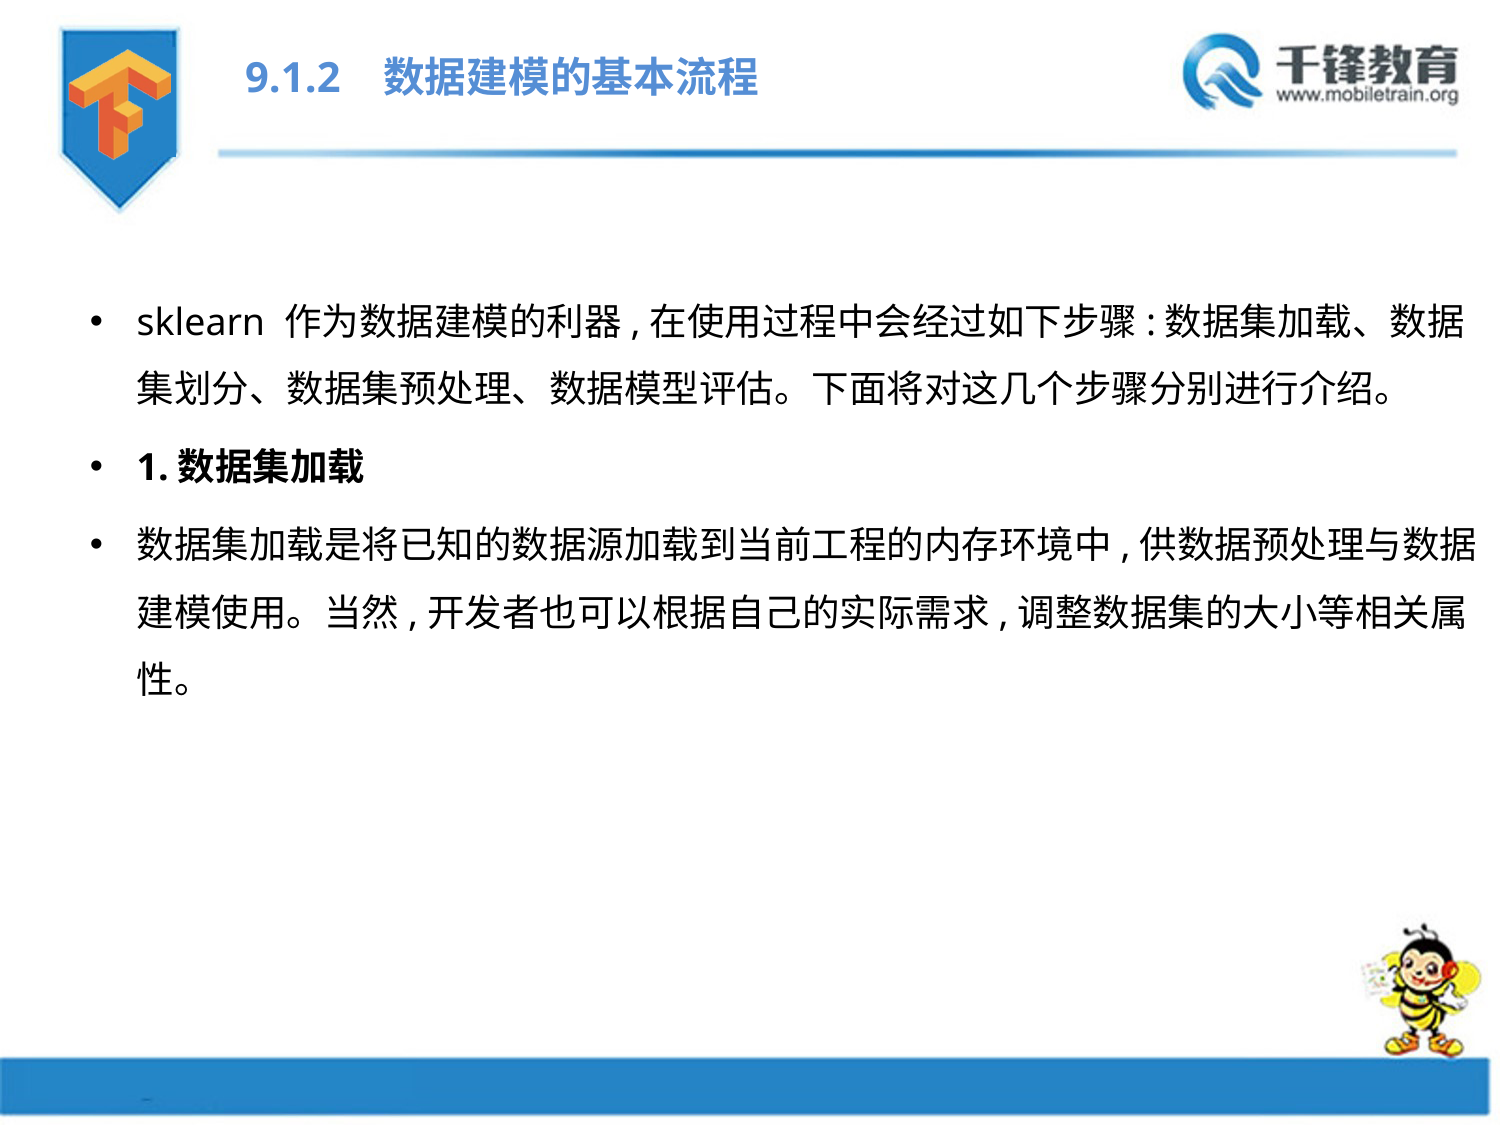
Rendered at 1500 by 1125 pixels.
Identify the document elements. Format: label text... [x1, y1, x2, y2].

text_box 9.1.2 数据建模的基本流程 [230, 29, 1069, 122]
picture [0, 0, 1500, 1125]
text_box sklearn 作为数据建模的利器,在使用过程中会经过如下步骤:数据集加载、数据集划分、数据集预处理、数据模型评估。下面将对这几个步骤分别进行介绍。 1.数据集加载 数据集加载是将已知的数据源加载到当前工程的内存环境中,供数据预处理与数据建模使用。当然,开发者也可以根据自己的实际需求,调整数据集的大小等相关属性。 [0, 267, 1496, 709]
